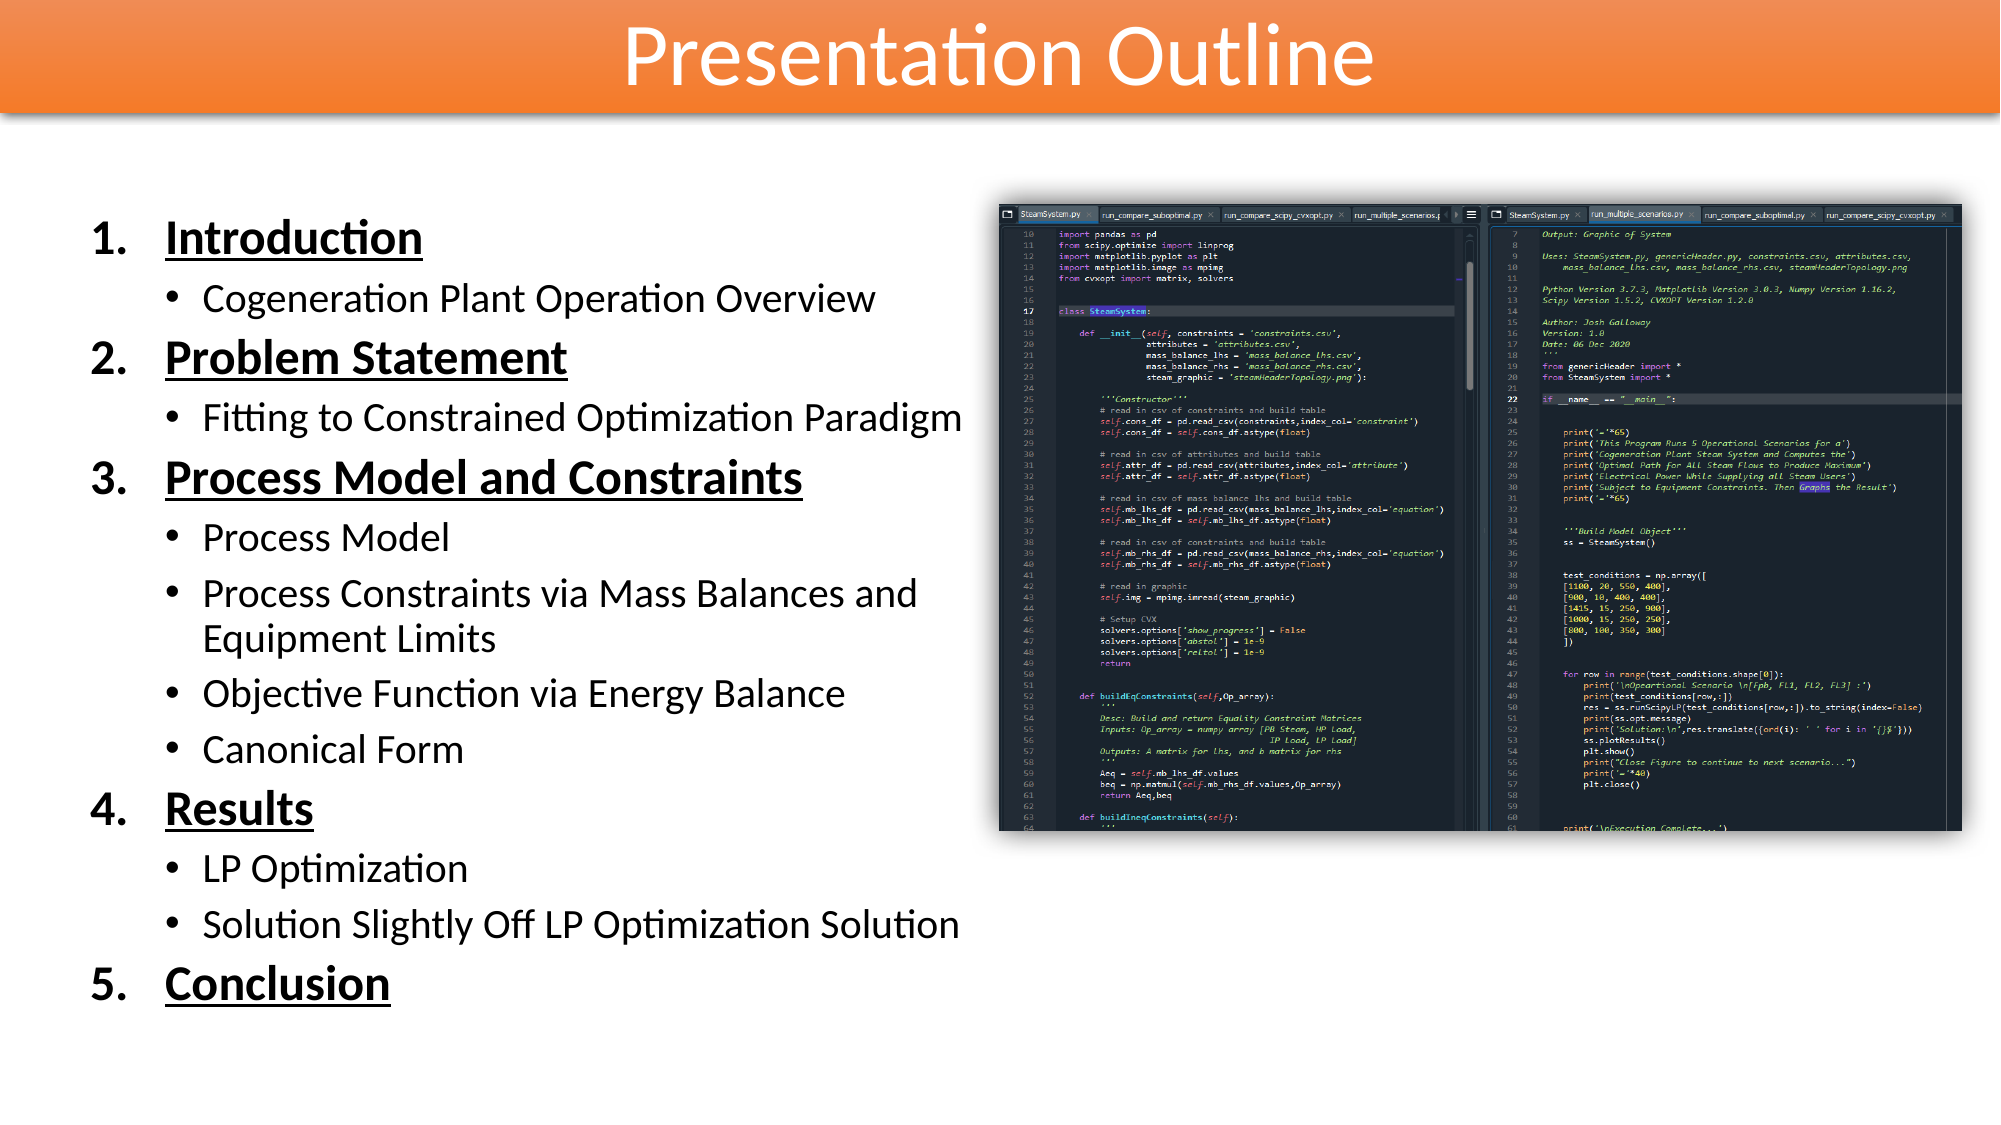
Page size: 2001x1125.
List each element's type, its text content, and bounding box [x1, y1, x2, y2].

list Introduction Cogeneration Plant Operation Overview Problem Statement Fitting to Constrained Optimization Paradigm Process Model and Constraints Process Model Process Constraints via Mass Balances and Equipment Limits Objective Function via Energy Balance Canonical Form Results LP Optimization Solution Slightly Off LP Optimization Solution Conclusion [0, 204, 1038, 1125]
picture [999, 204, 1962, 831]
title Presentation Outline [0, 0, 2000, 113]
